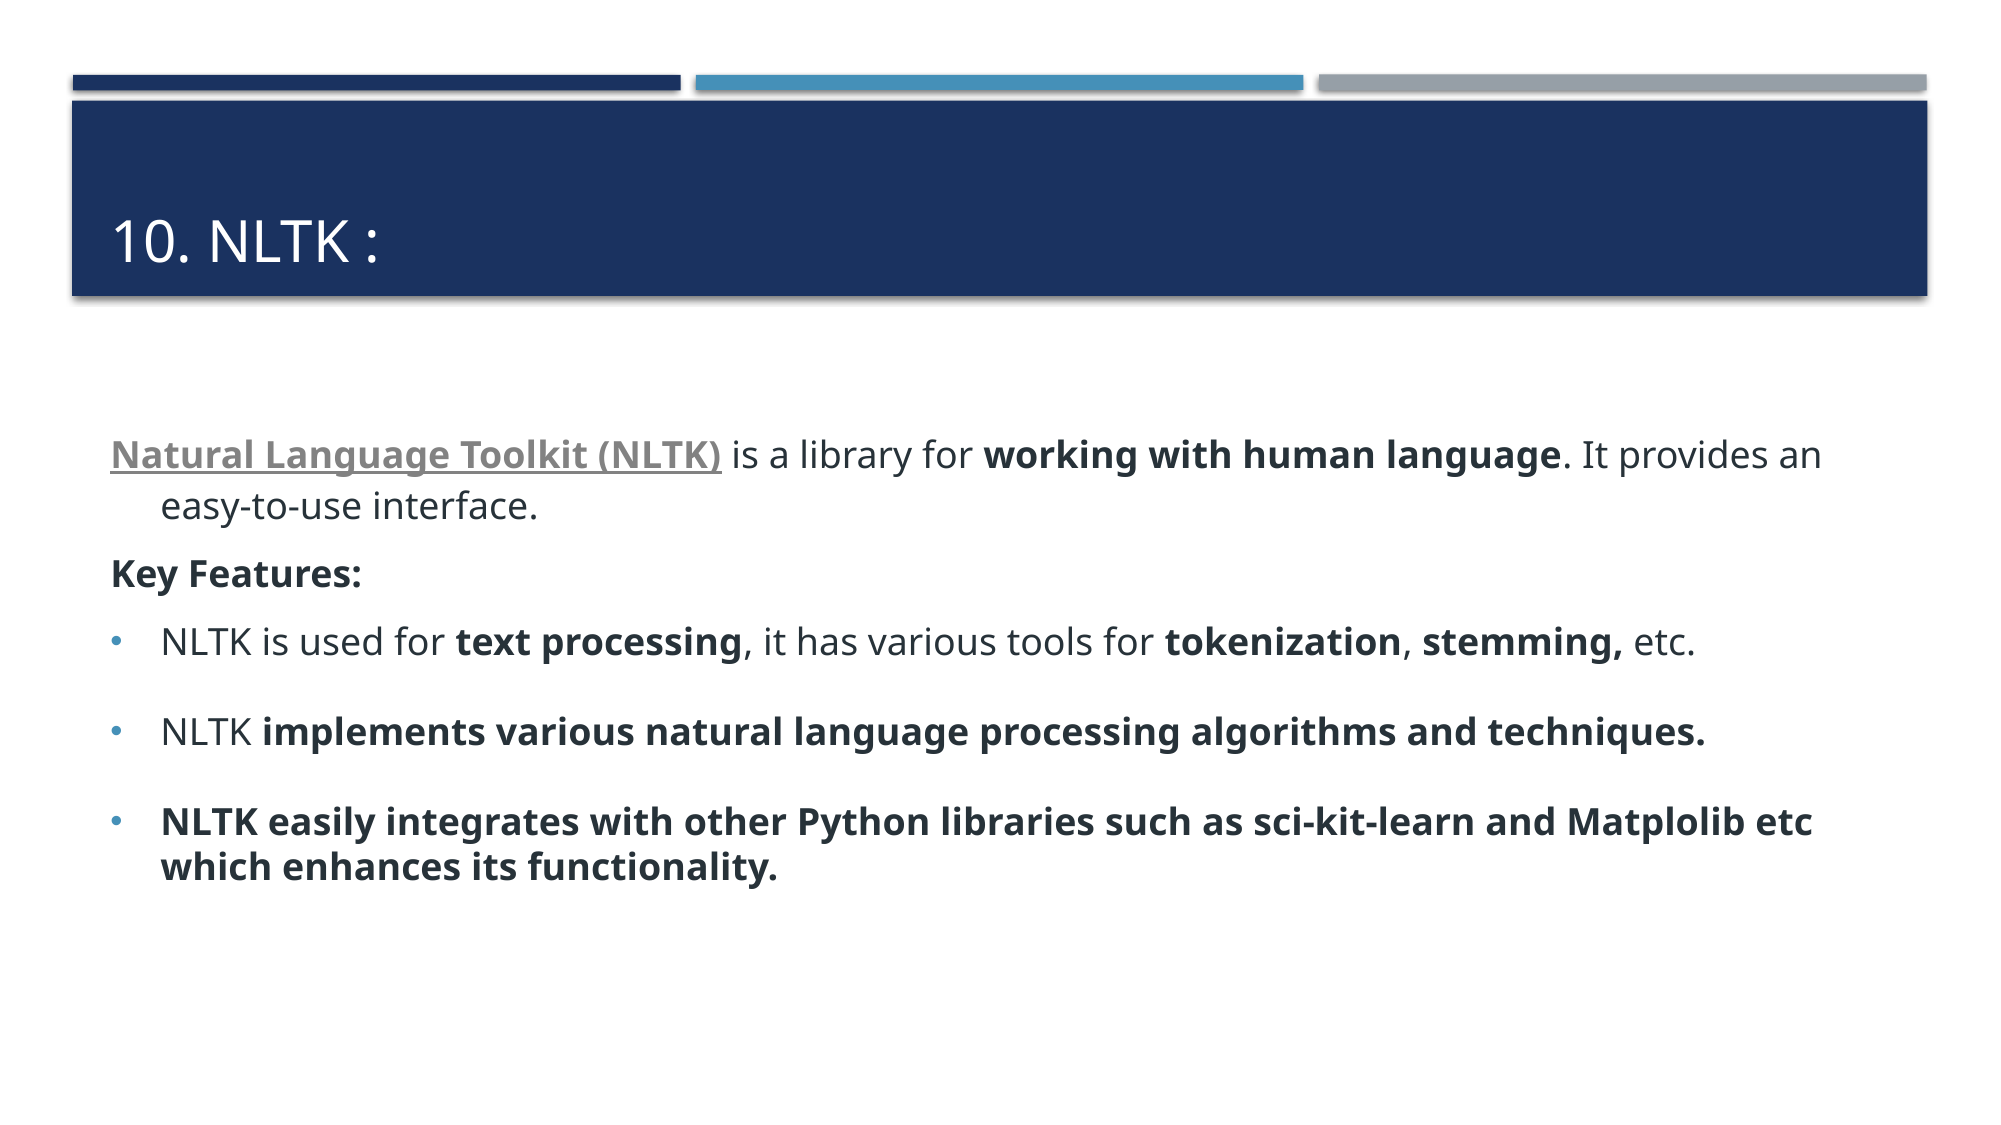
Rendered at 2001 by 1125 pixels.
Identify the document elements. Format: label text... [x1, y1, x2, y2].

title 10. Nltk : [95, 115, 1905, 282]
list Natural Language Toolkit (NLTK) is a library for working with human language. It provides an easy-to-use interface. Key Features: NLTK is used for text processing, it has various tools for tokenization, stemming, etc. NLTK implements various natural language processing algorithms and techniques. NLTK easily integrates with other Python libraries such as sci-kit-learn and Matplolib etc which enhances its functionality. [95, 357, 1905, 962]
